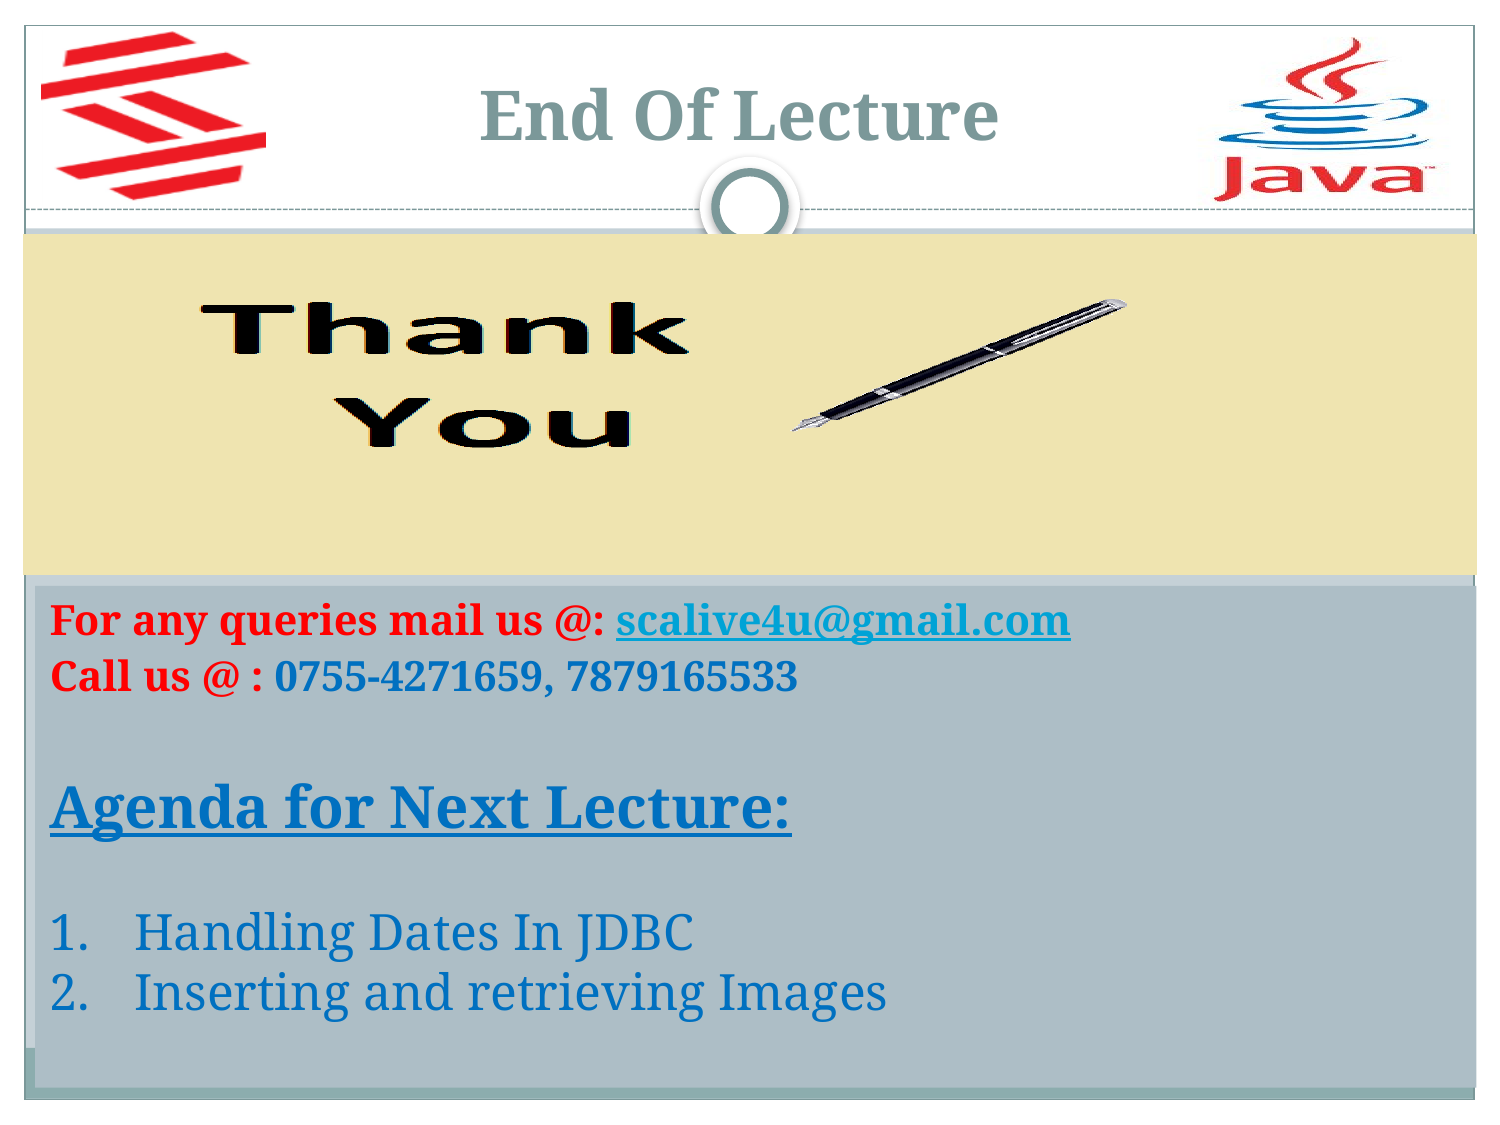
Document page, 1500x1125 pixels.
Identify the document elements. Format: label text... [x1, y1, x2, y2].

text_box For any queries mail us @: scalive4u@gmail.com Call us @ : 0755-4271659, 7879165533 Agenda for Next Lecture: Handling Dates In JDBC Inserting and retrieving Images [35, 585, 1477, 1088]
picture [1163, 30, 1471, 209]
title End Of Lecture [272, 37, 1157, 162]
picture [40, 30, 266, 209]
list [23, 234, 1477, 575]
